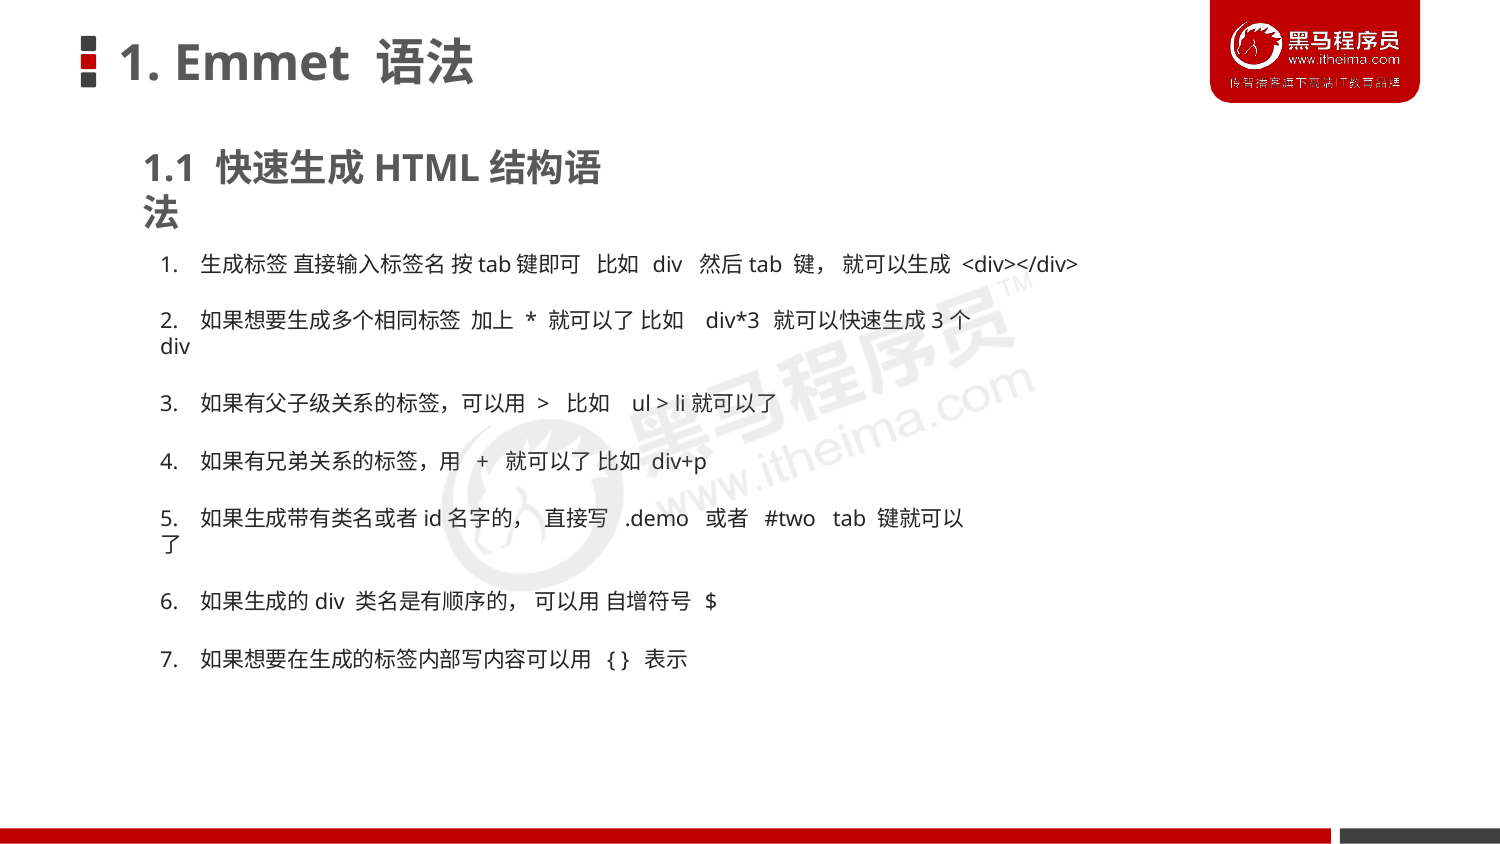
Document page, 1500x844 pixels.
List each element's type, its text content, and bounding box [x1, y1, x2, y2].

text_box [1384, 97, 1414, 103]
text_box [1339, 828, 1500, 844]
text_box 1.1 快速生成HTML结构语法 [140, 171, 627, 234]
title 1. Emmet 语法 [116, 30, 1384, 171]
text_box [401, 210, 1099, 633]
text_box [0, 828, 1331, 844]
text_box [1211, 11, 1419, 97]
text_box 1. 生成标签 直接输入标签名 按tab键即可 比如 div [158, 250, 401, 277]
text_box [1209, 0, 1421, 88]
text_box 2. 如果想要生成多个相同标签 加上 * 就可以了 比如 div*3 就可以快速生成3个div 3. 如果有父子级关系的标签，可以用 > 比如 ul > li就可以了 4. 如果有兄弟关系的标签，用 + 就可以了 比如 div+p 5. 如果生成带有类名或者id名字的， 直接写 .demo 或者 #two tab 键就可以了 6. 如果生成的div 类名是有顺序的， 可以用 自增符号 $ 7. 如果想要在生成的标签内部写内容可以用 { } 表示 [158, 306, 987, 672]
